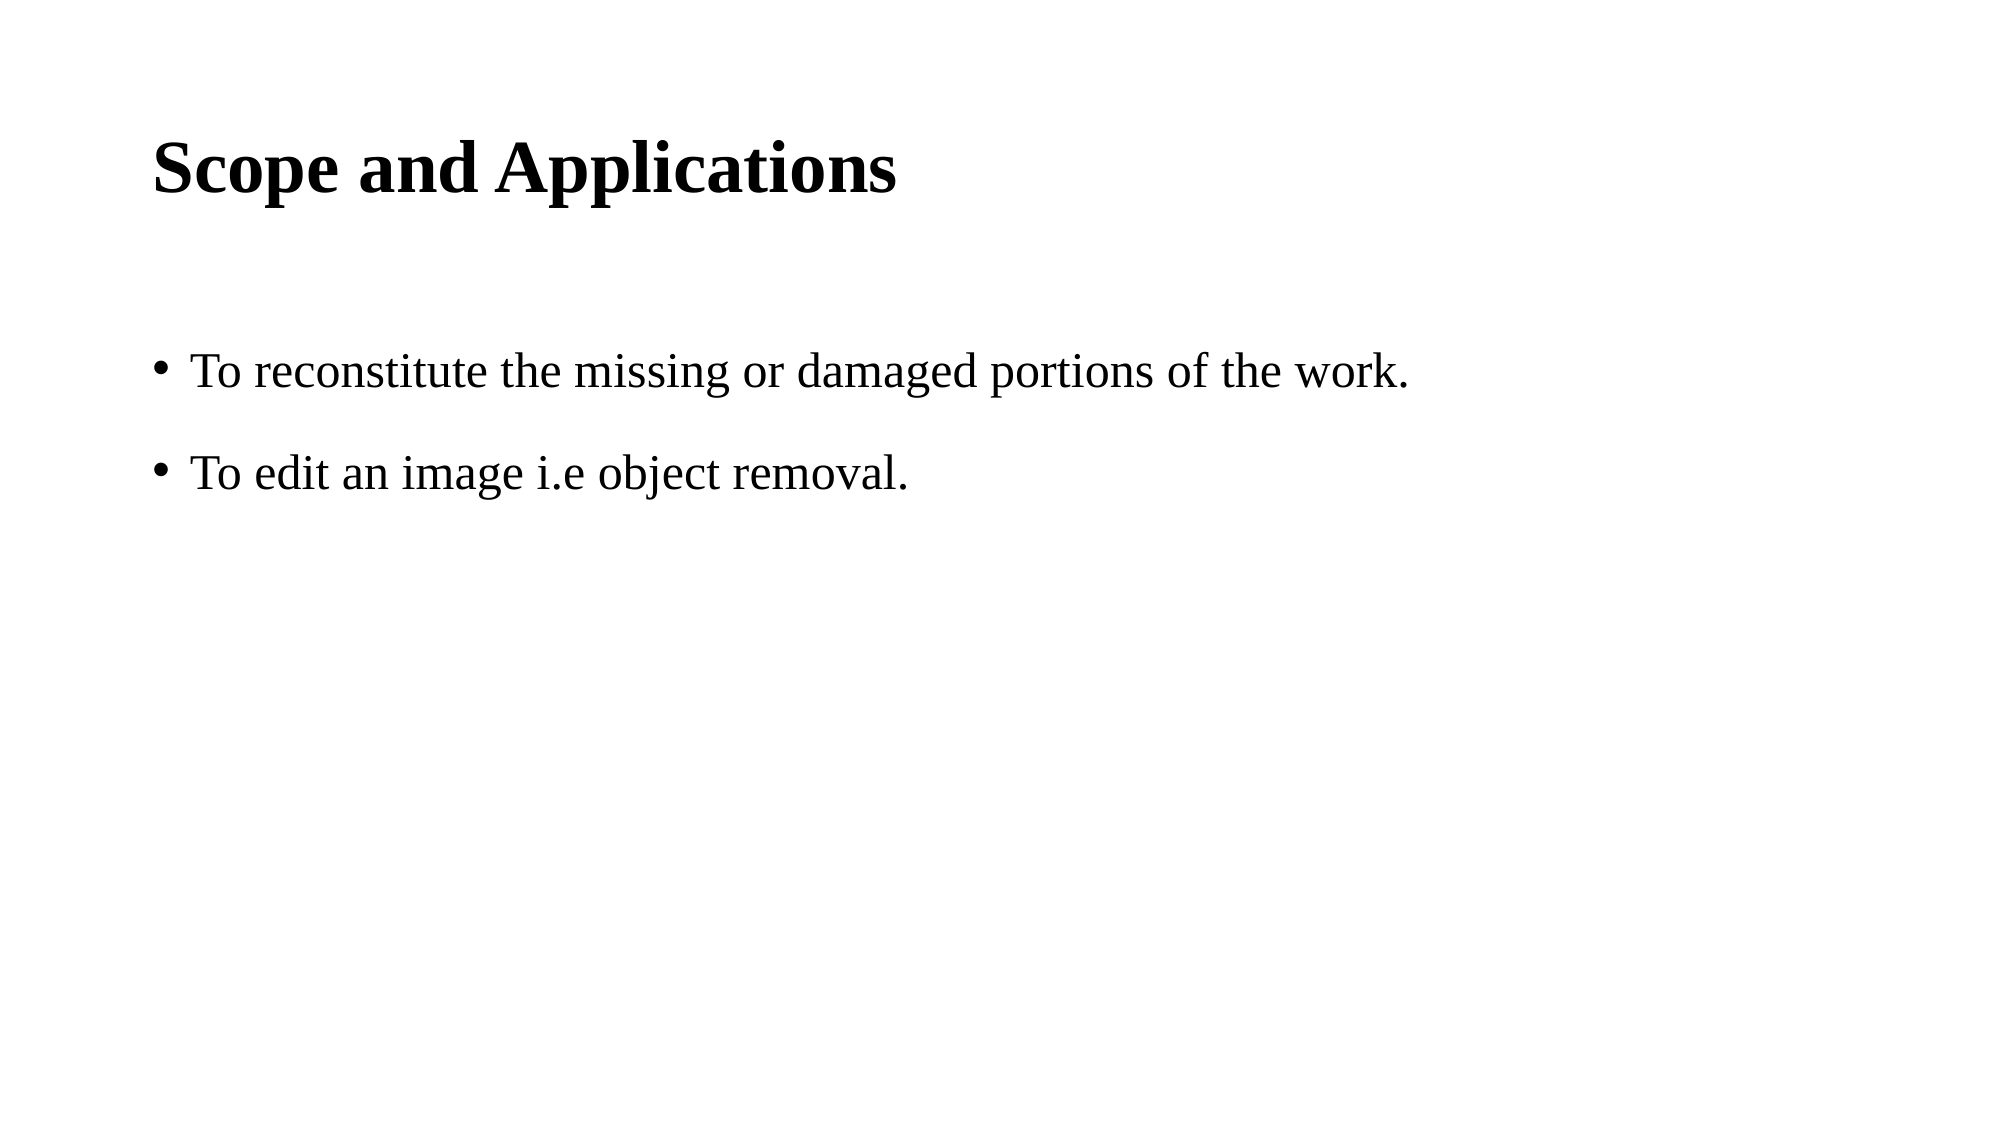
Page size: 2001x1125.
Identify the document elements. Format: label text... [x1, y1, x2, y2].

list To reconstitute the missing or damaged portions of the work. To edit an image i.e object removal. [137, 299, 1863, 1014]
title Scope and Applications [137, 59, 1863, 278]
